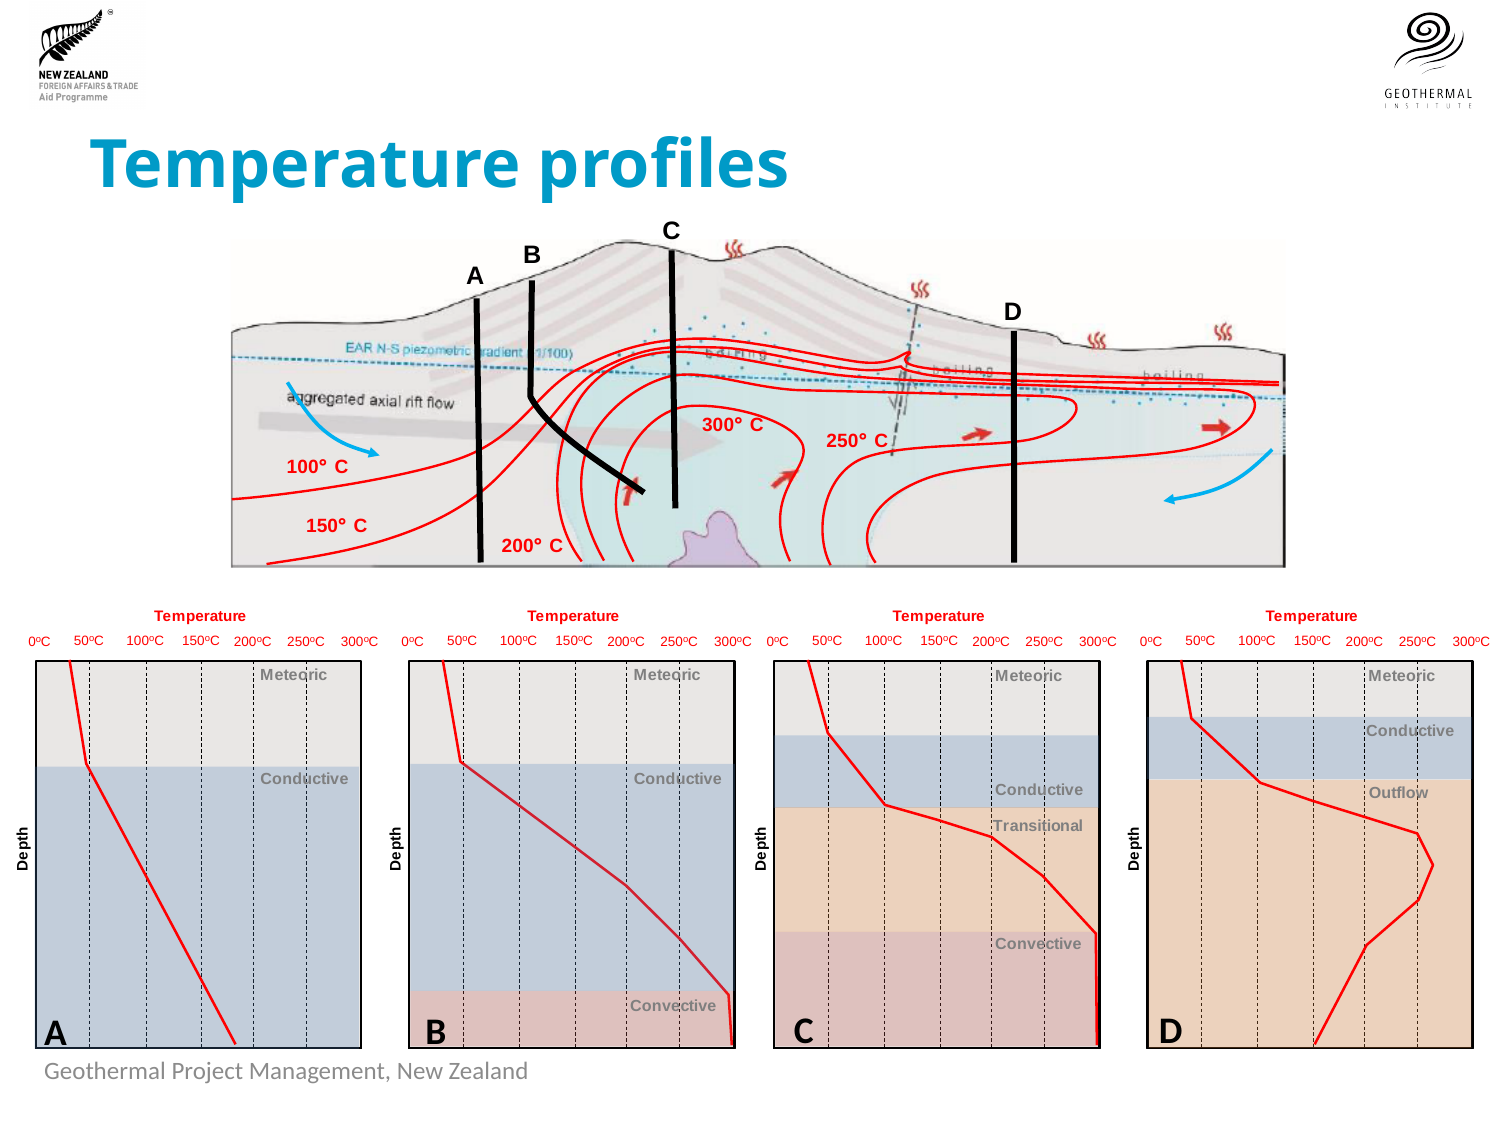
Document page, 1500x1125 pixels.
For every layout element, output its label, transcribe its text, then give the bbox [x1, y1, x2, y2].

picture [29, 1, 146, 110]
picture [0, 200, 1499, 1050]
picture [1377, 5, 1480, 110]
title Temperature profiles [75, 113, 1425, 244]
